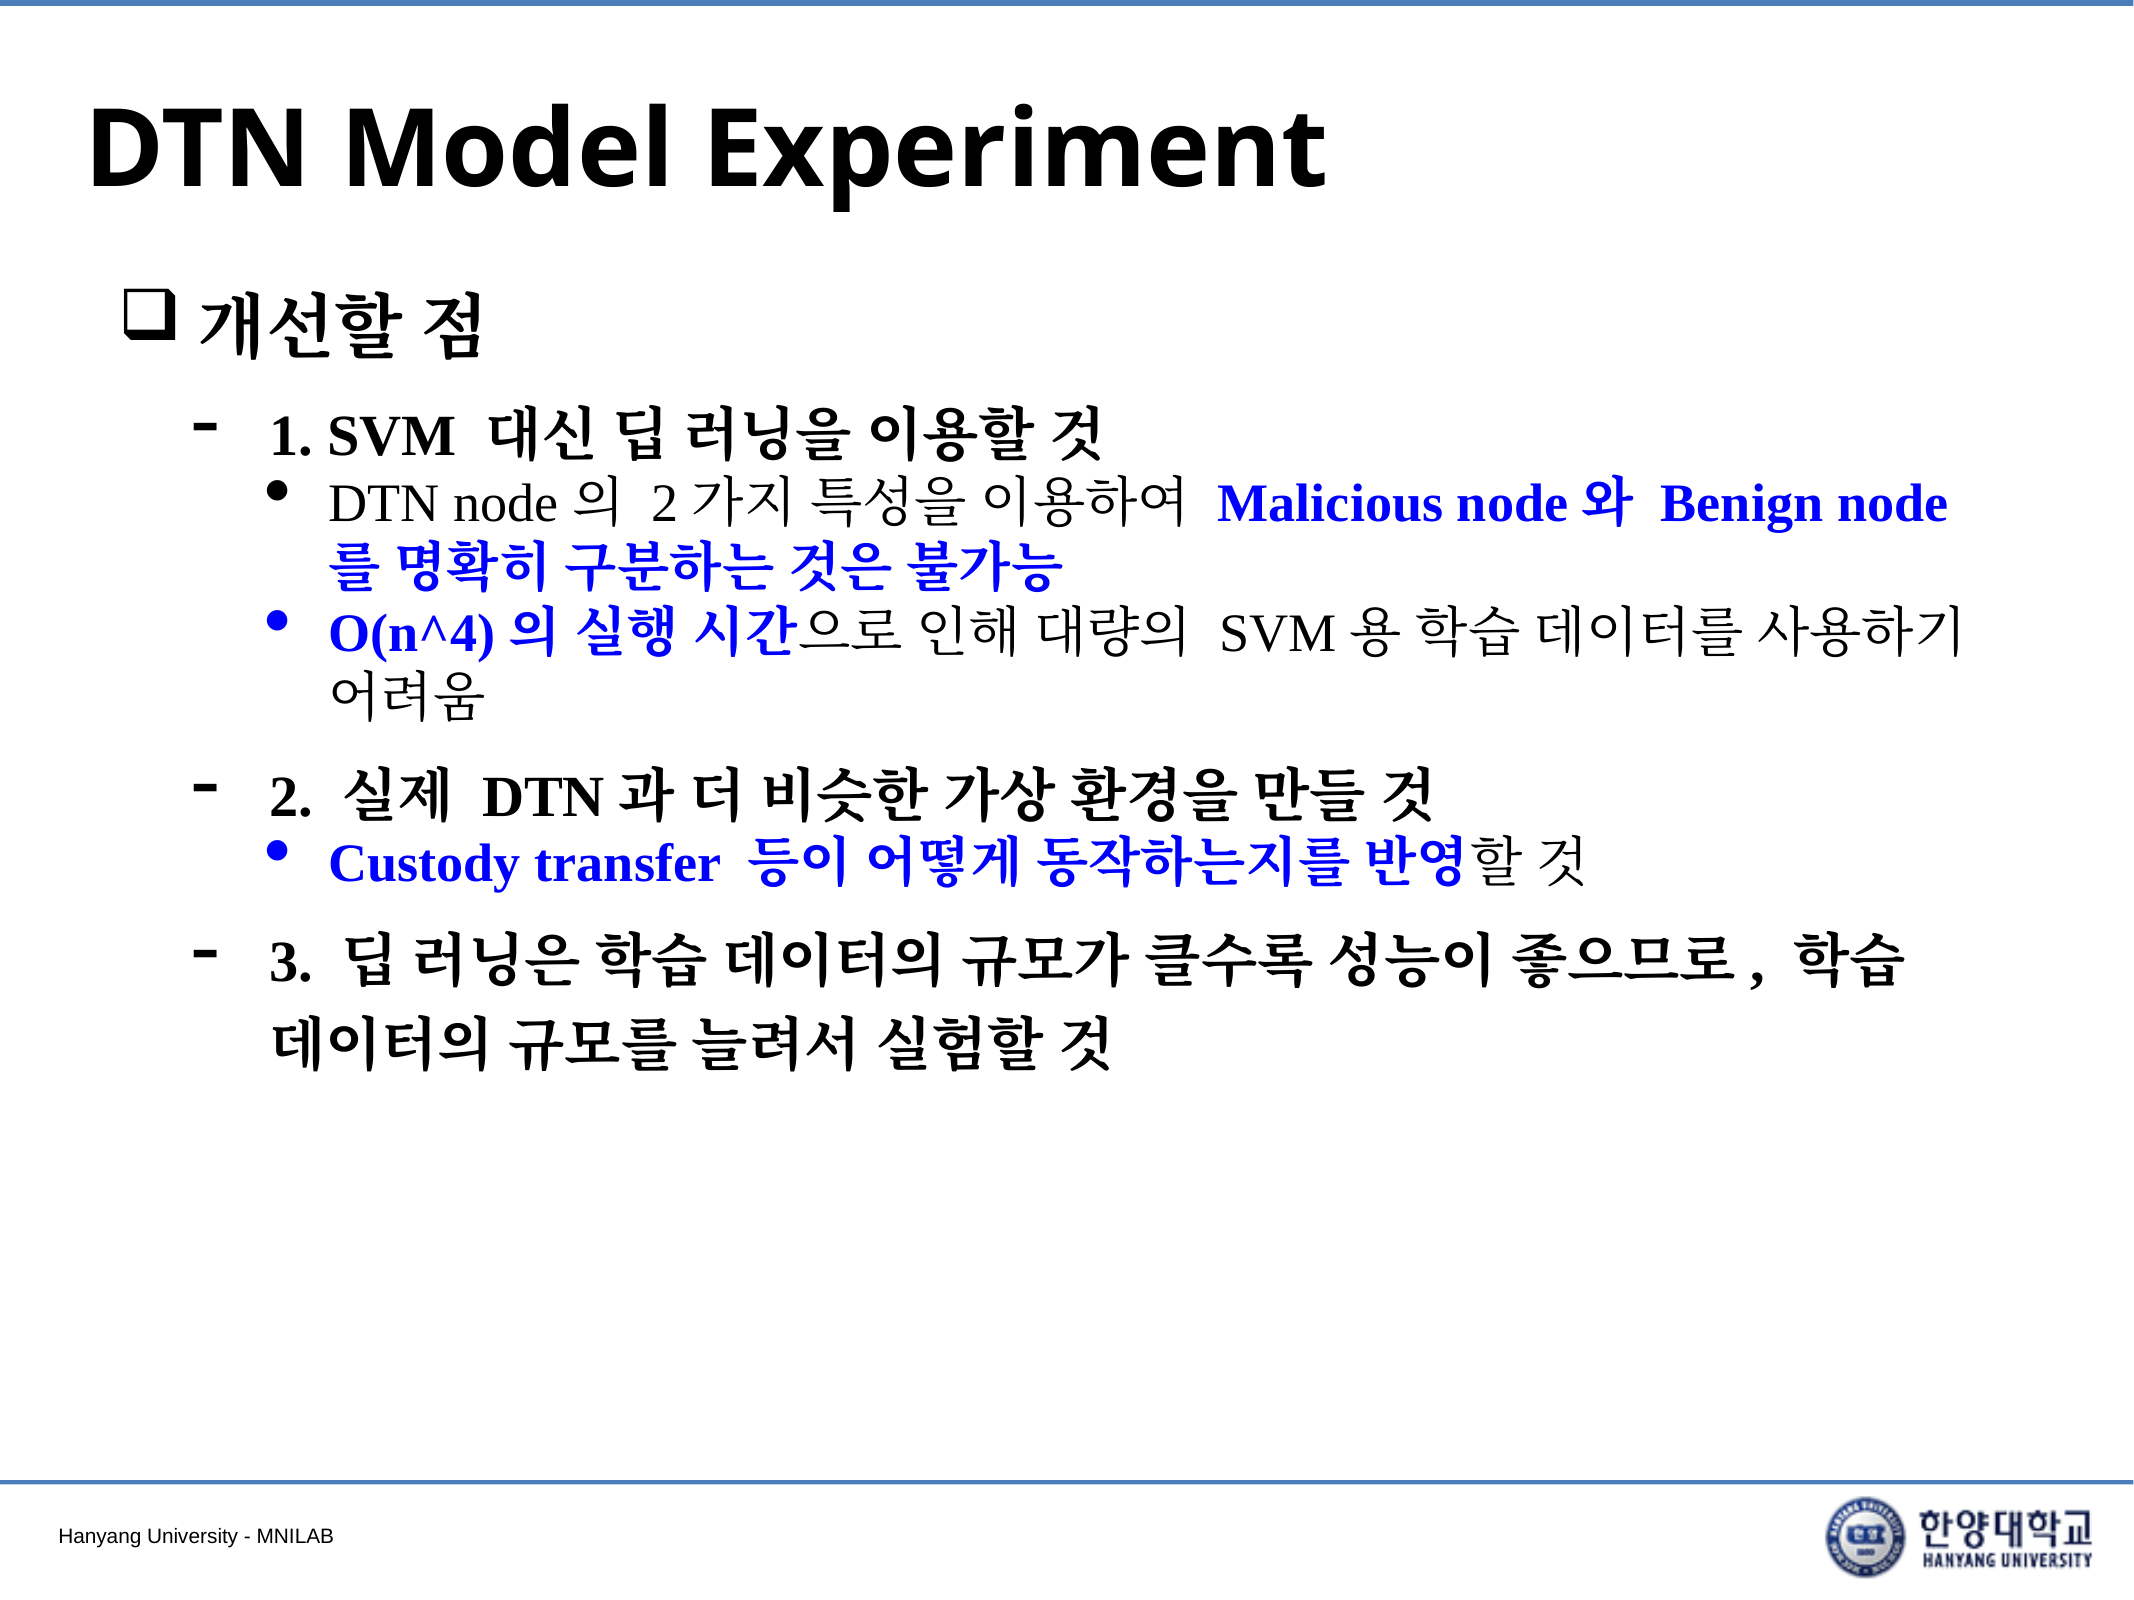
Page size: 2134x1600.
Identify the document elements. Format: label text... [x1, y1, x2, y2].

picture [1797, 1495, 2128, 1581]
list 개선할 점 1. SVM 대신 딥 러닝을 이용할 것 DTN node의 2가지 특성을 이용하여 Malicious node와 Benign node를 명확히 구분하는 것은 불가능 O(n^4)의 실행 시간으로 인해 대량의 SVM용 학습 데이터를 사용하기 어려움 2. 실제 DTN과 더 비슷한 가상 환경을 만들 것 Custody transfer 등이 어떻게 동작하는지를 반영할 것 3. 딥 러닝은 학습 데이터의 규모가 클수록 성능이 좋으므로, 학습 데이터의 규모를 늘려서 실험할 것 [109, 255, 2014, 1397]
title DTN Model Experiment [75, 41, 2058, 245]
